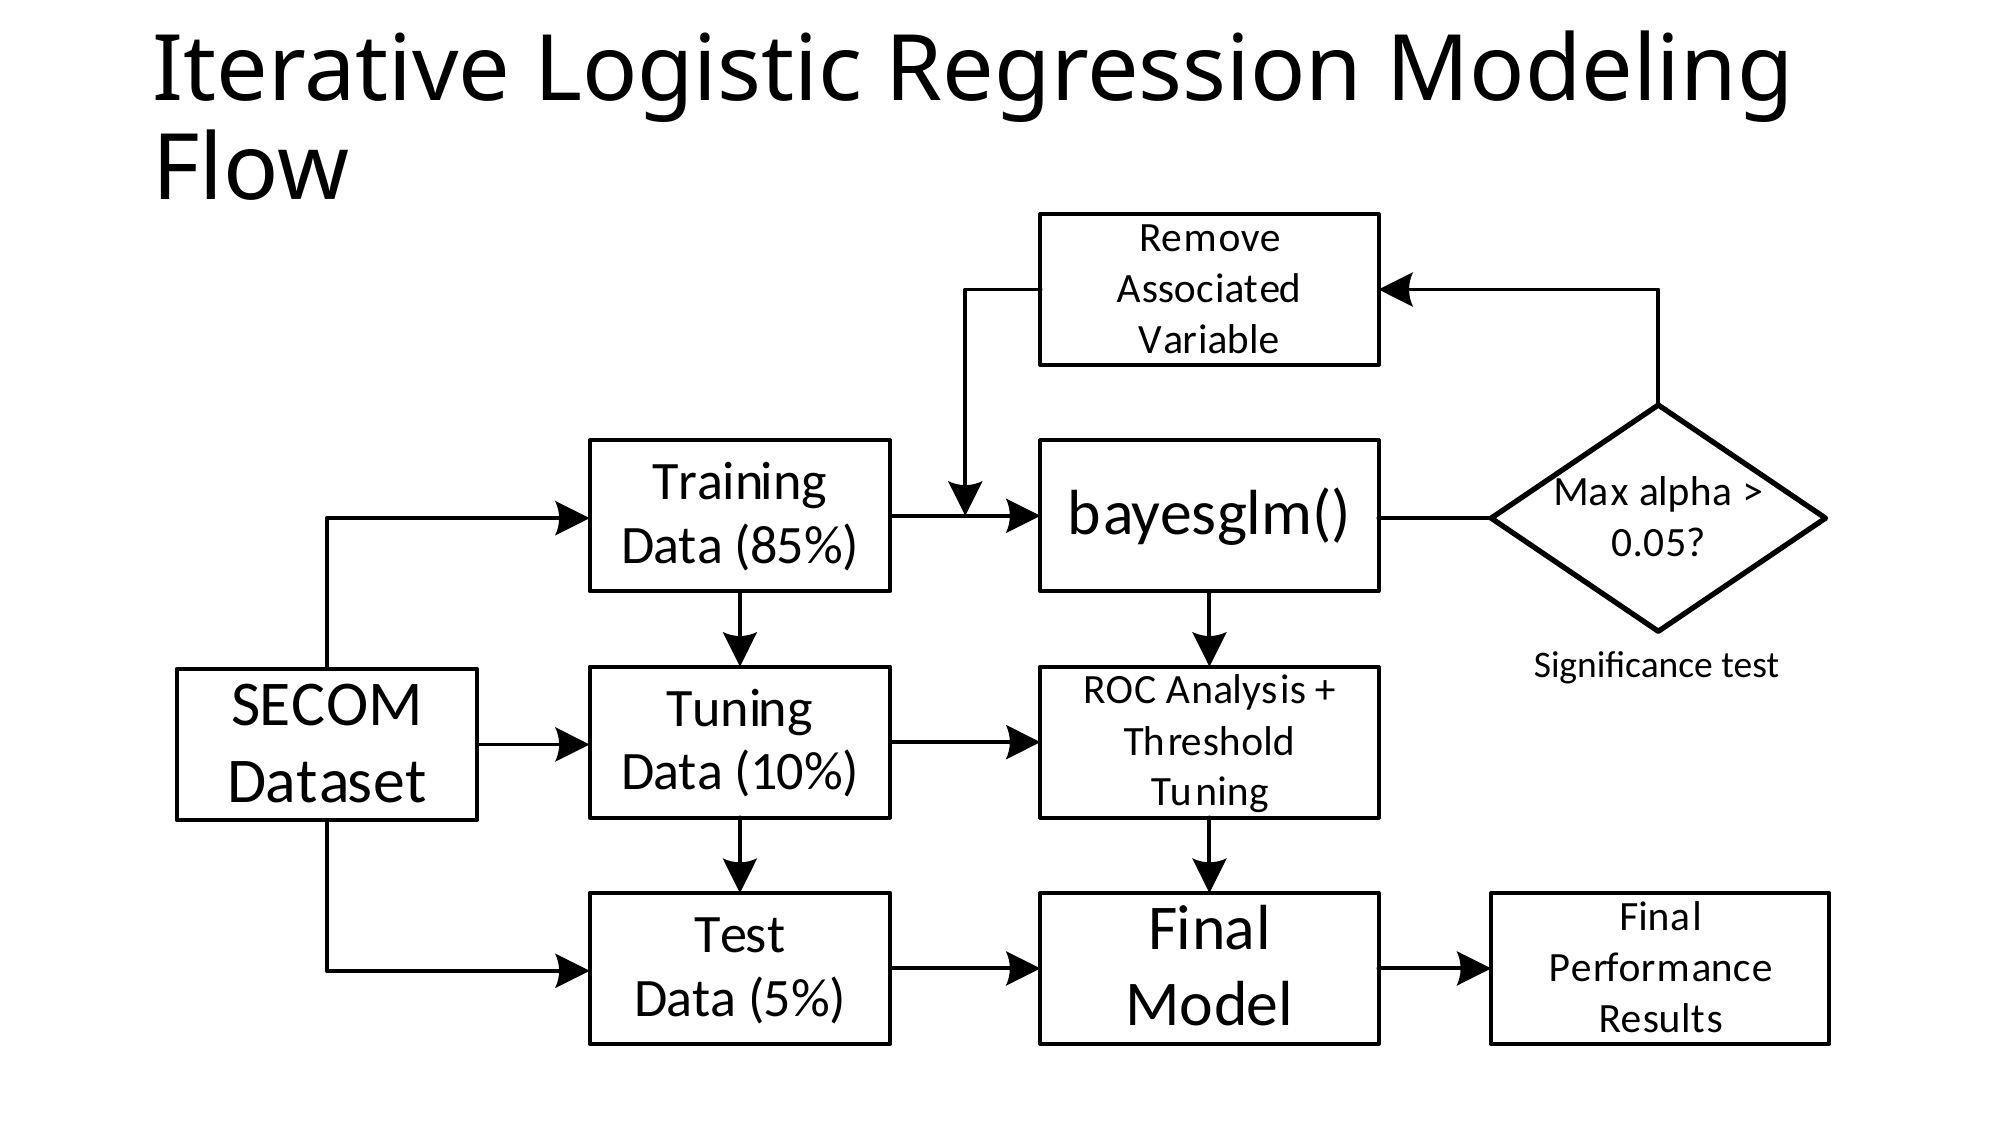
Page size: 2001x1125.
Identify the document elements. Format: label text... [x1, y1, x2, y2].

title Iterative Logistic Regression Modeling Flow [137, 59, 1863, 182]
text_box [168, 193, 1832, 1076]
